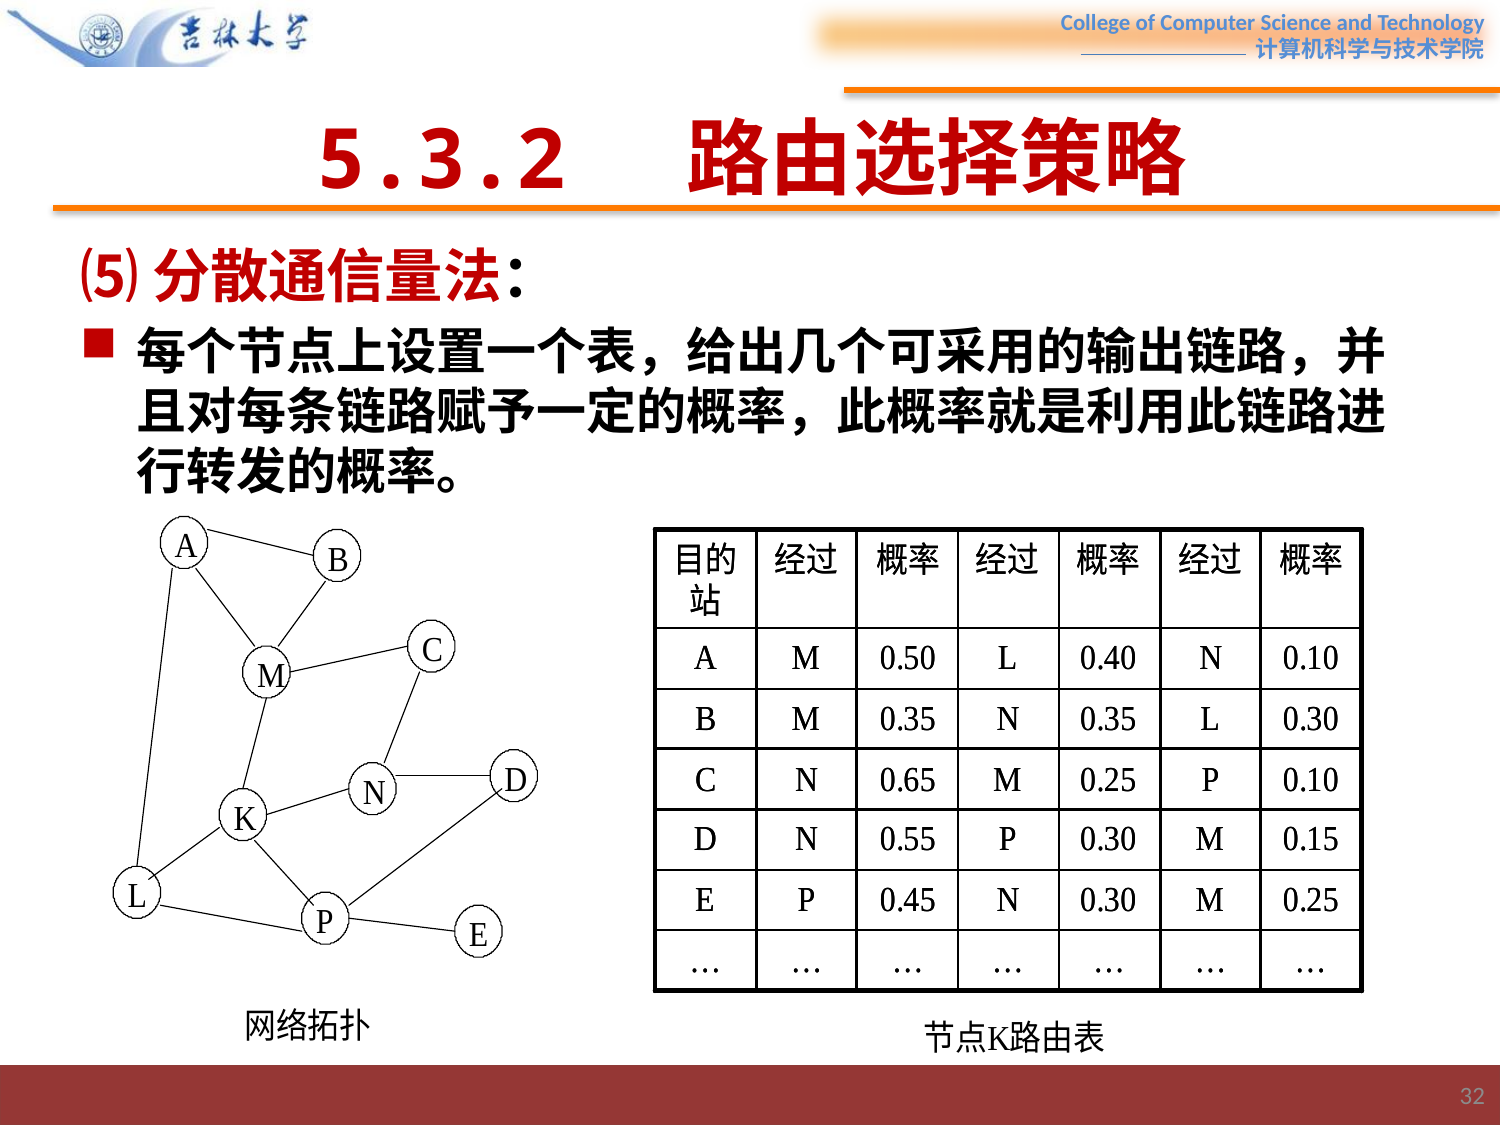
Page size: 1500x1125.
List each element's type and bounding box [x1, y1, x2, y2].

picture [111, 514, 1373, 1071]
text_box [0, 0, 1500, 1125]
